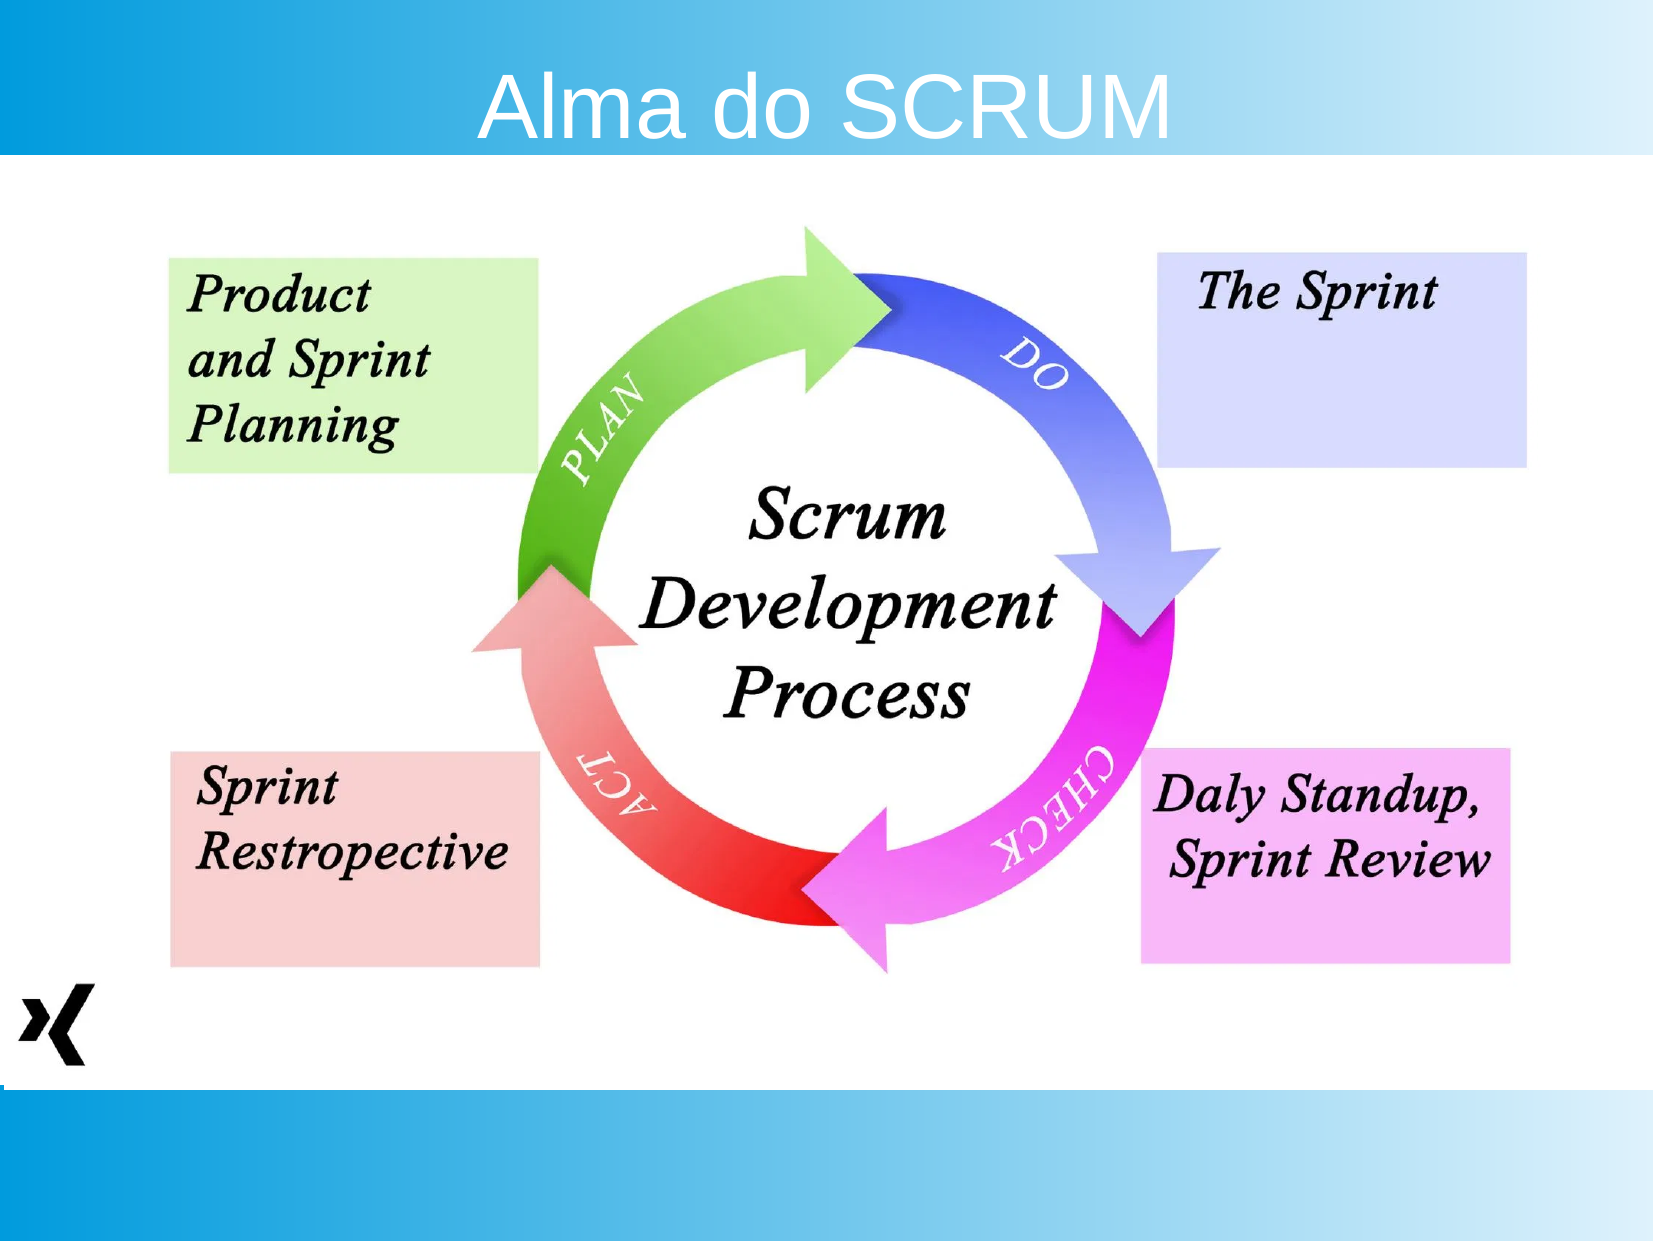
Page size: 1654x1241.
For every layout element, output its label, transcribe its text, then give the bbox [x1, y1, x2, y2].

text_box Alma do SCRUM [82, 49, 1571, 154]
picture [4, 159, 1654, 1240]
